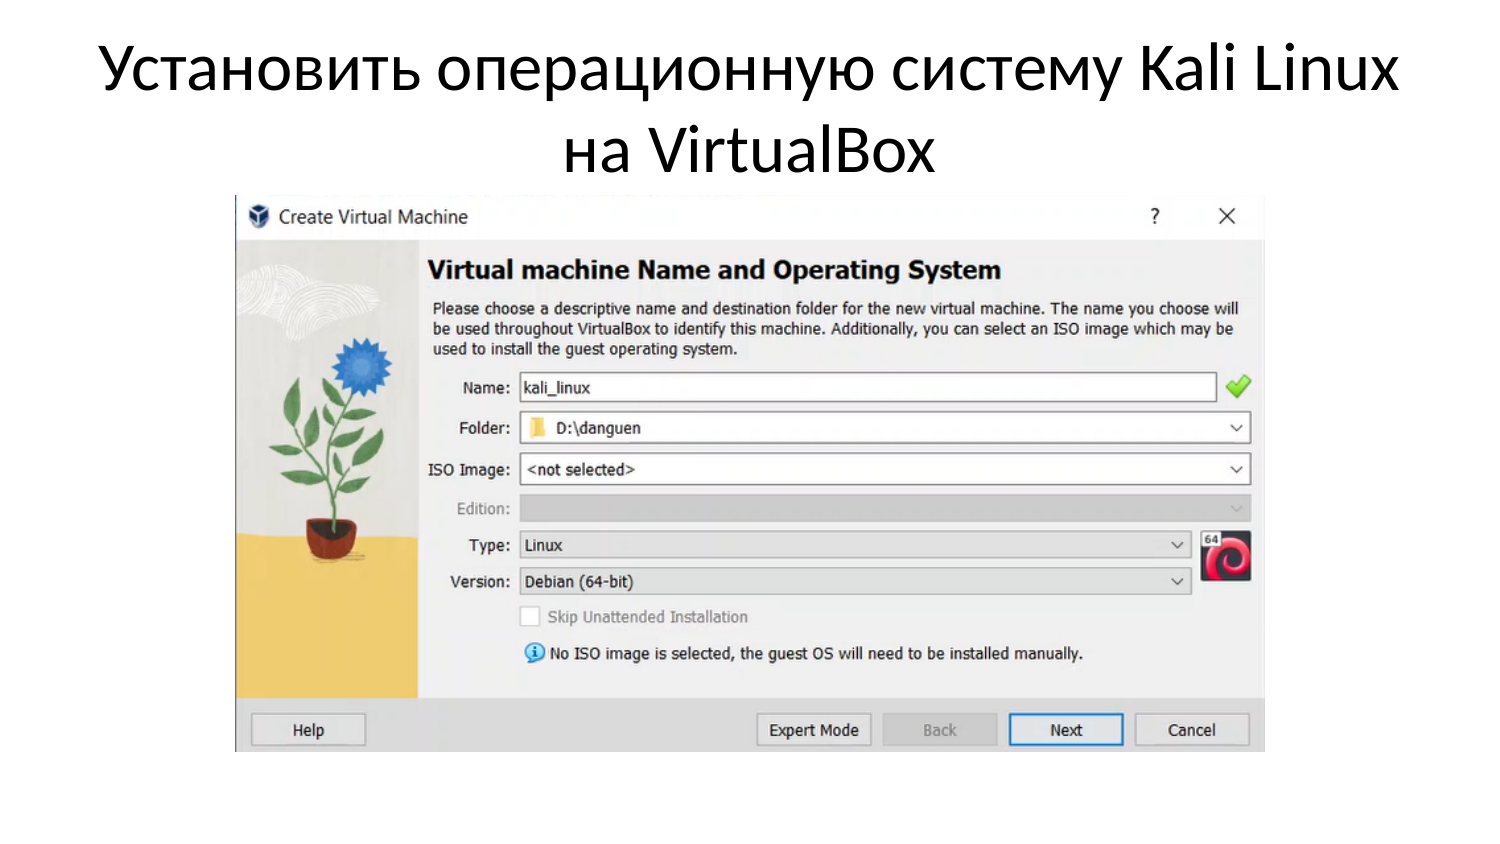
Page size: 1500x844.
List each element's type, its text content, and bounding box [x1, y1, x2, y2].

picture [235, 195, 1265, 753]
title Установить операционную систему Kali Linux на VirtualBox [75, 33, 1425, 175]
